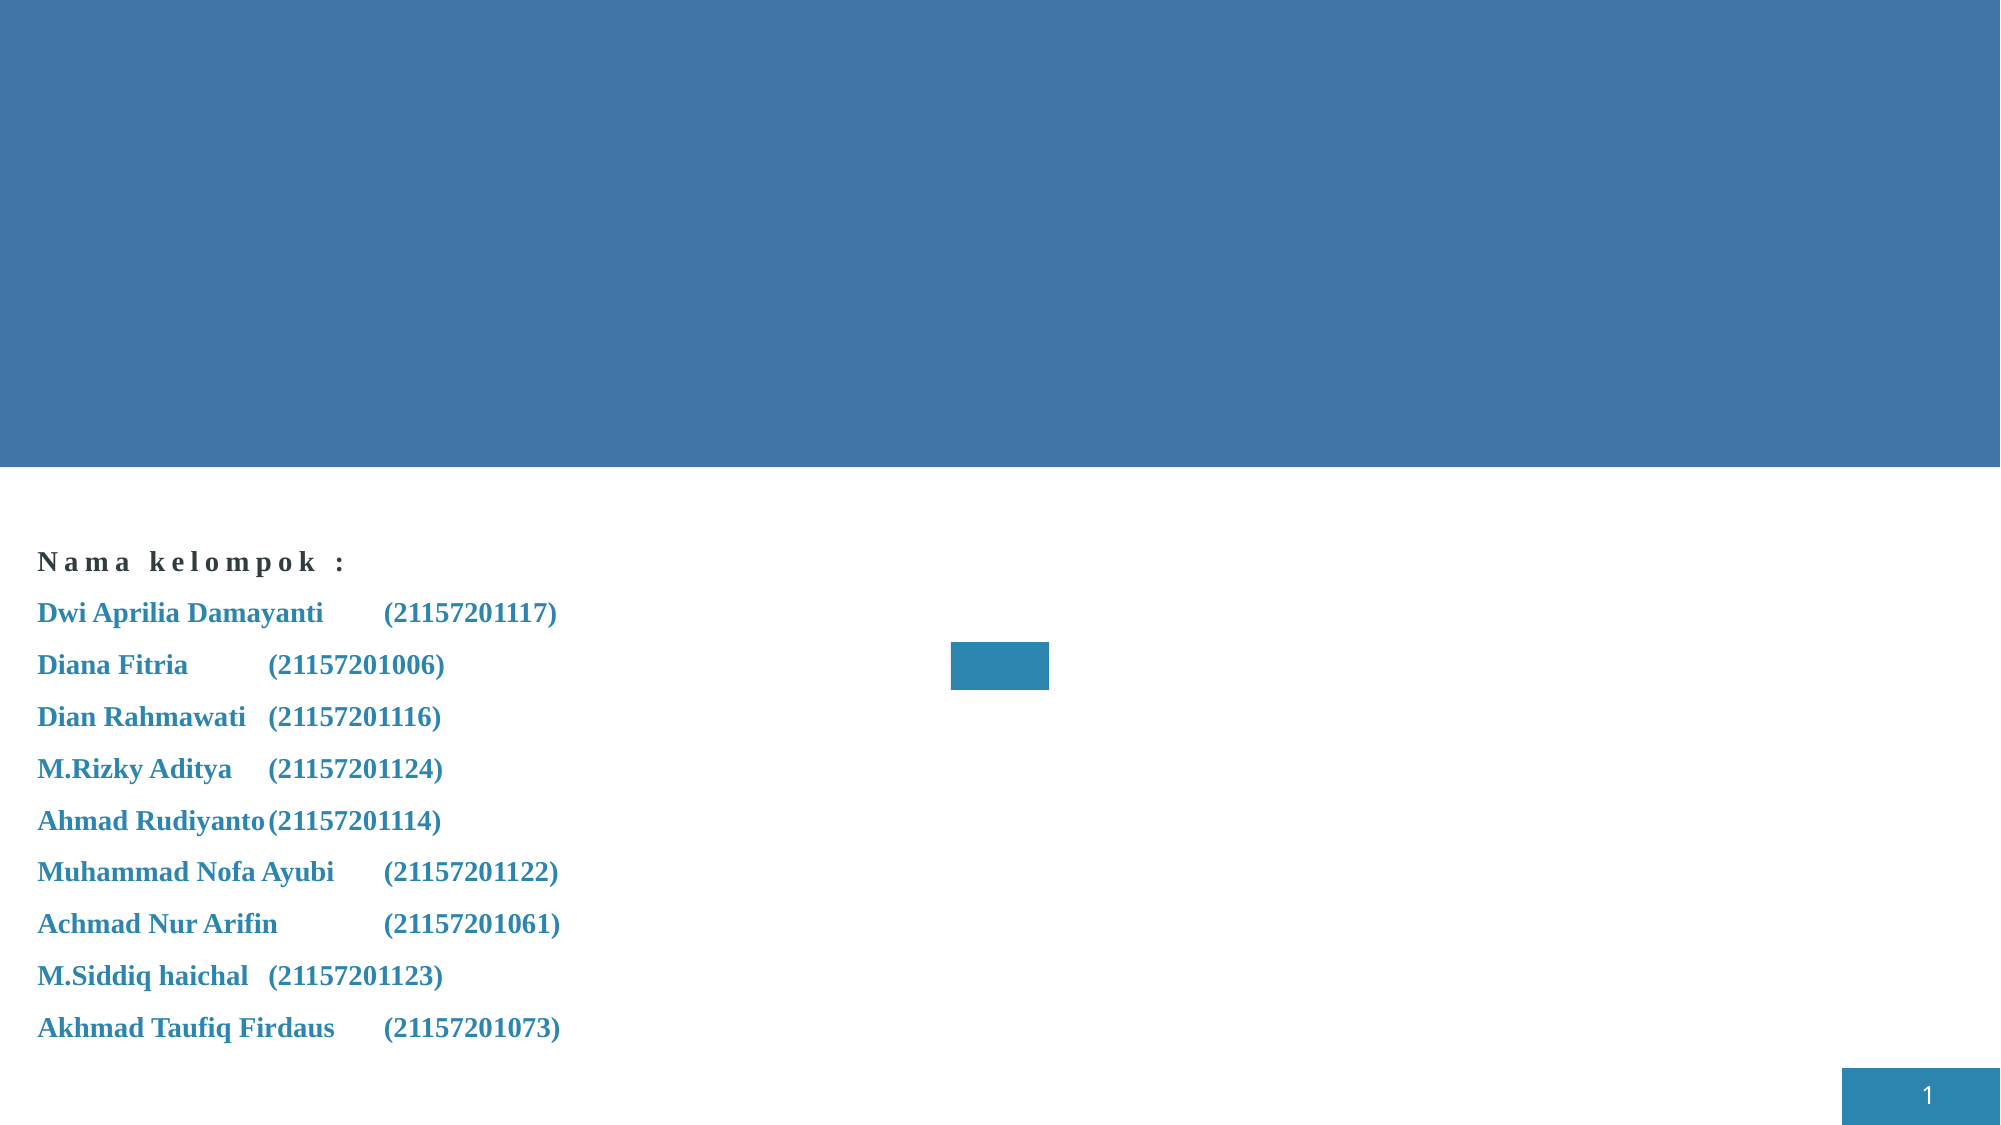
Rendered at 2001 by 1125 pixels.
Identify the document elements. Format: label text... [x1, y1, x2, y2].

title Nama kelompok : Dwi Aprilia Damayanti (21157201117) Diana Fitria (21157201006) Dian Rahmawati (21157201116) M.Rizky Aditya (21157201124) Ahmad Rudiyanto (21157201114) Muhammad Nofa Ayubi (21157201122) Achmad Nur Arifin (21157201061) M.Siddiq haichal (21157201123) Akhmad Taufiq Firdaus (21157201073) [0, 516, 1085, 1125]
slide_number 1 [1889, 1079, 1951, 1114]
